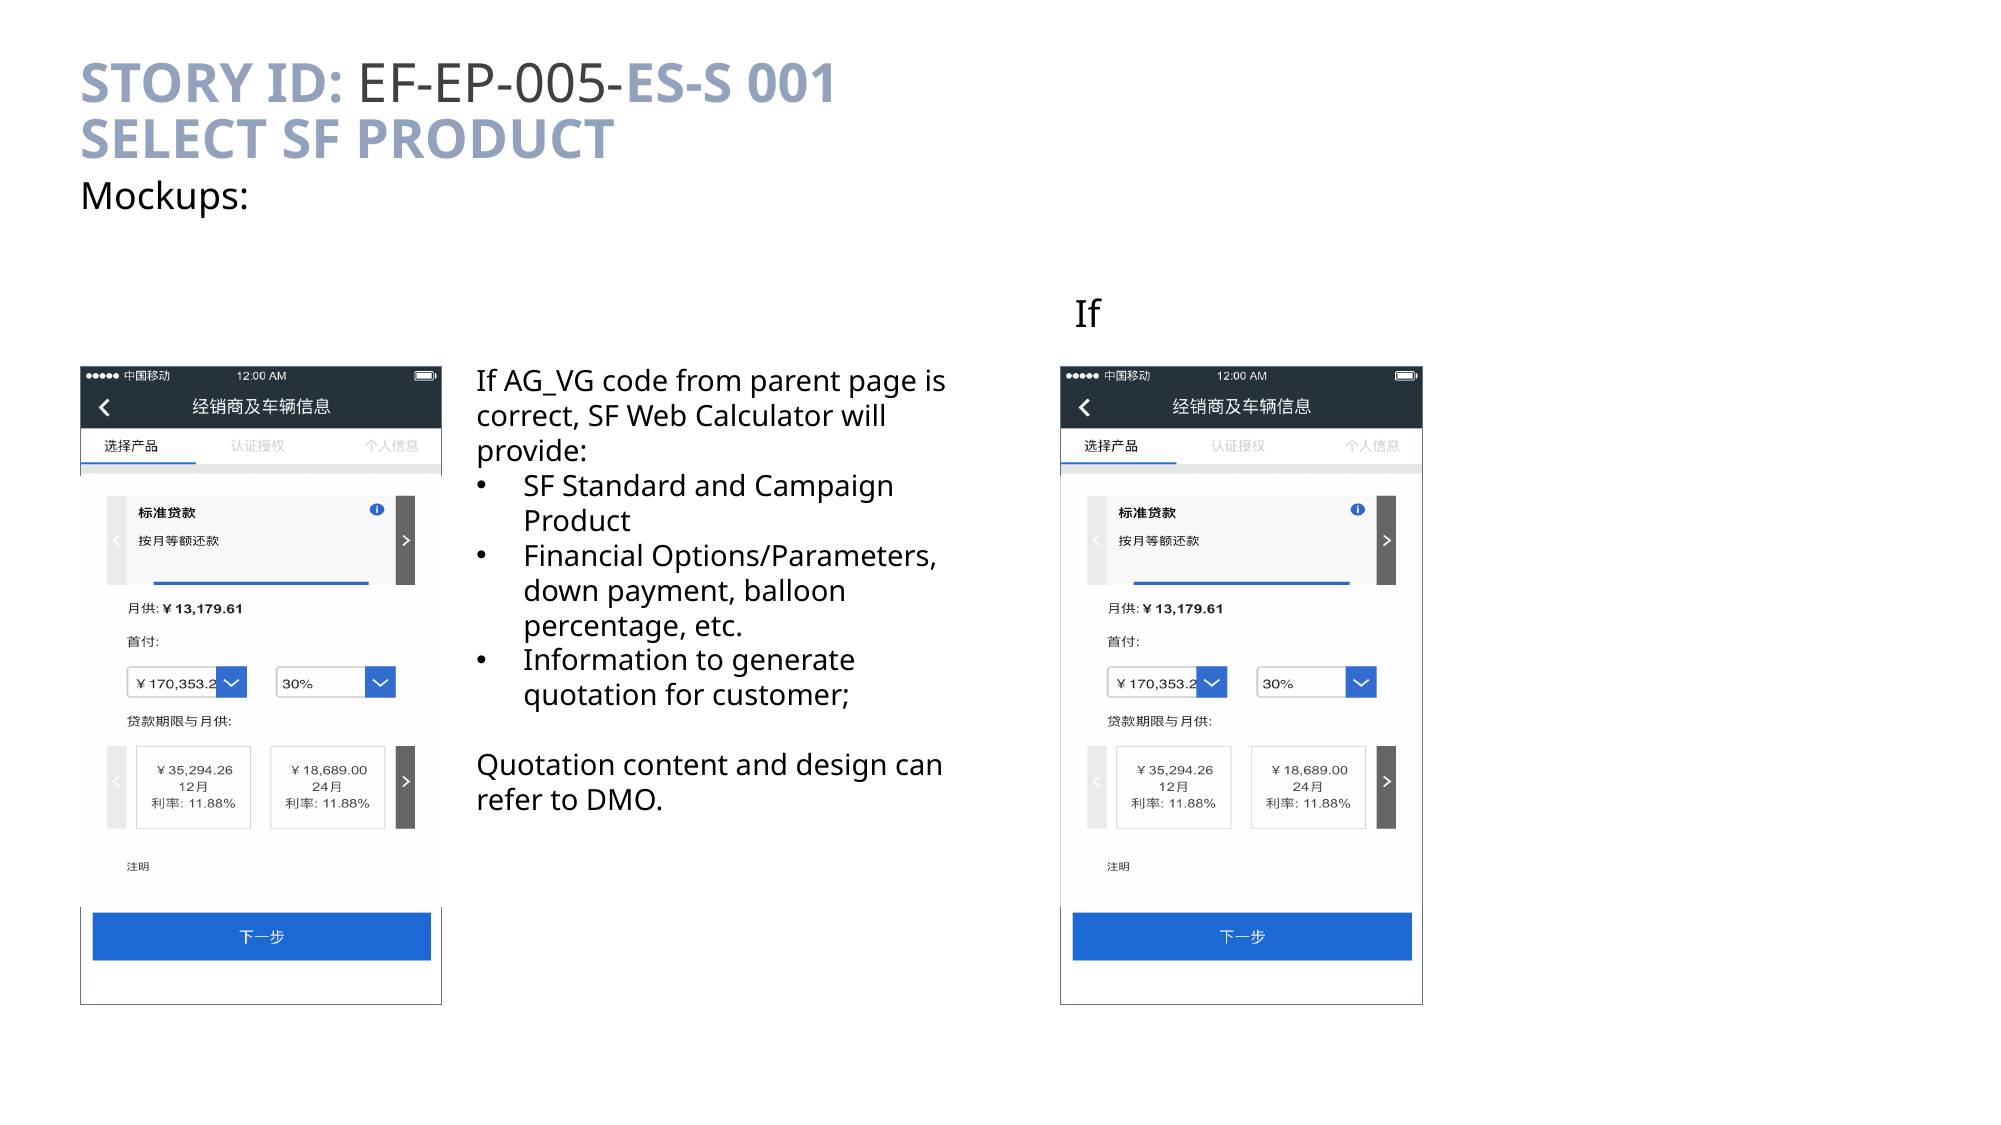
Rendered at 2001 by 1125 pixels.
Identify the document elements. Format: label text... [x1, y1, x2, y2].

picture [1060, 365, 1423, 1005]
text_box If [1060, 282, 1286, 342]
picture [79, 365, 443, 1005]
text_box If AG_VG code from parent page is correct, SF Web Calculator will provide: SF Standard and Campaign Product Financial Options/Parameters, down payment, balloon percentage, etc. Information to generate quotation for customer; Quotation content and design can refer to DMO. [461, 354, 981, 824]
title Story ID: EF-EP-005-ES-S 001 Select SF Product [80, 56, 1922, 172]
list Mockups: [80, 172, 1922, 1005]
